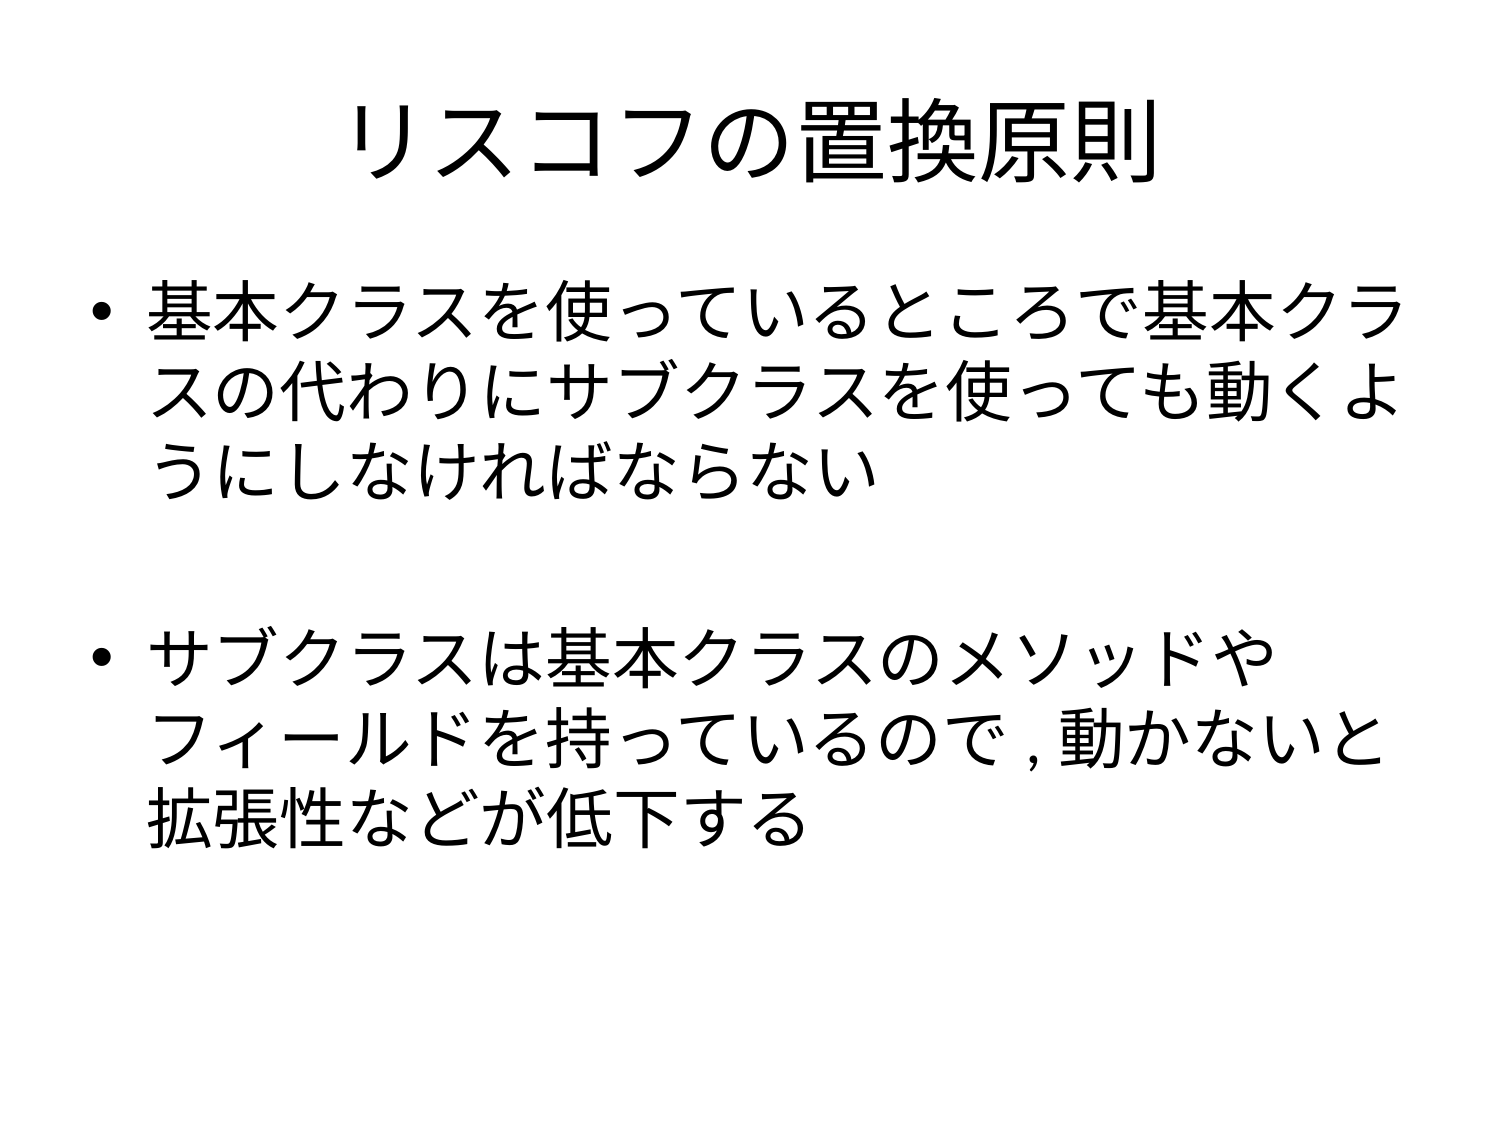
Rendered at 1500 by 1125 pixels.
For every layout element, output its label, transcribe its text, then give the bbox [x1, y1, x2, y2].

list 基本クラスを使っているところで基本クラスの代わりにサブクラスを使っても動くようにしなければならない サブクラスは基本クラスのメソッドやフィールドを持っているので,動かないと拡張性などが低下する [75, 262, 1425, 1005]
title リスコフの置換原則 [75, 45, 1425, 233]
